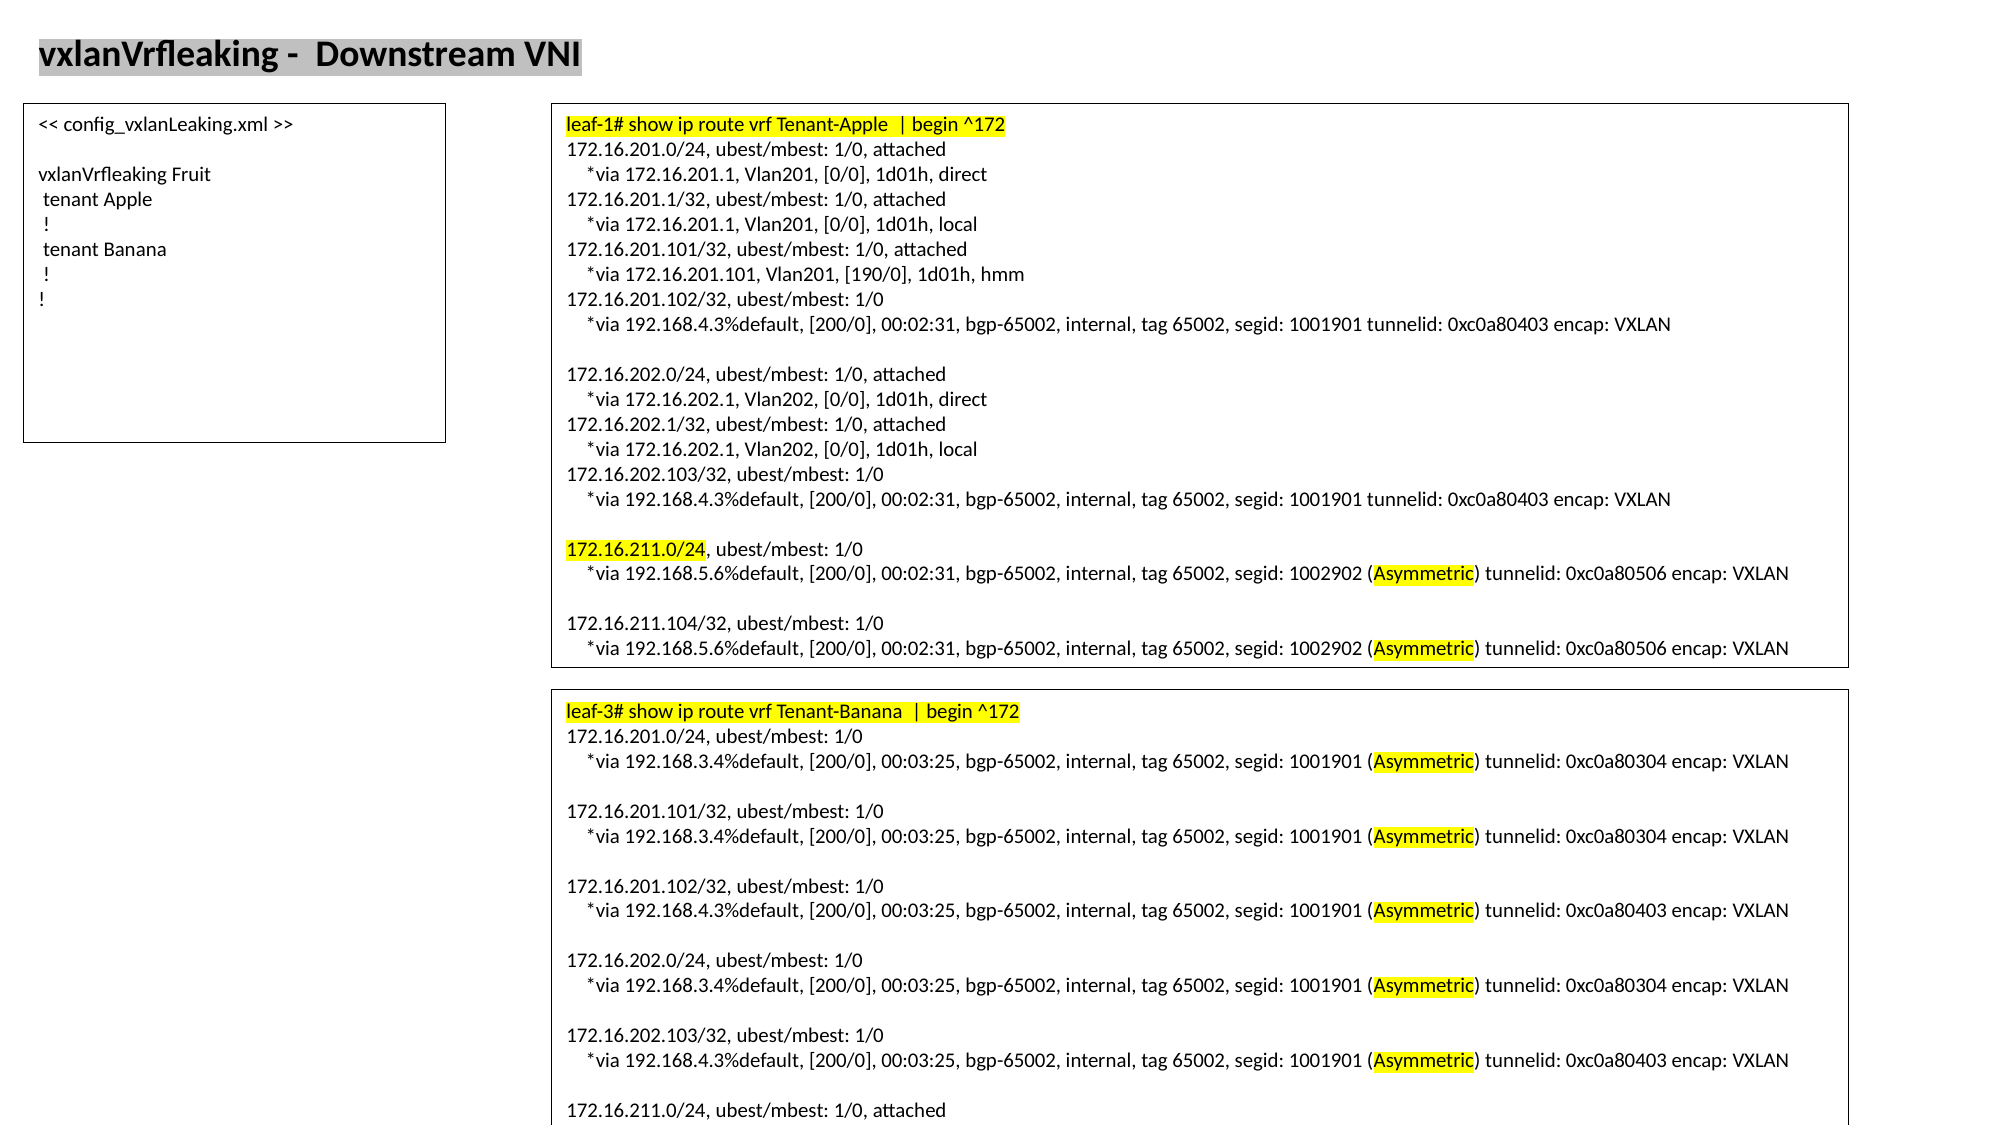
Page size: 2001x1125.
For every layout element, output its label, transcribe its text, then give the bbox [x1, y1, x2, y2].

text_box vxlanVrfleaking - Downstream VNI [24, 22, 1025, 82]
text_box leaf-1# show ip route vrf Tenant-Apple | begin ^172 172.16.201.0/24, ubest/mbest: 1/0, attached *via 172.16.201.1, Vlan201, [0/0], 1d01h, direct 172.16.201.1/32, ubest/mbest: 1/0, attached *via 172.16.201.1, Vlan201, [0/0], 1d01h, local 172.16.201.101/32, ubest/mbest: 1/0, attached *via 172.16.201.101, Vlan201, [190/0], 1d01h, hmm 172.16.201.102/32, ubest/mbest: 1/0 *via 192.168.4.3%default, [200/0], 00:02:31, bgp-65002, internal, tag 65002, segid: 1001901 tunnelid: 0xc0a80403 encap: VXLAN 172.16.202.0/24, ubest/mbest: 1/0, attached *via 172.16.202.1, Vlan202, [0/0], 1d01h, direct 172.16.202.1/32, ubest/mbest: 1/0, attached *via 172.16.202.1, Vlan202, [0/0], 1d01h, local 172.16.202.103/32, ubest/mbest: 1/0 *via 192.168.4.3%default, [200/0], 00:02:31, bgp-65002, internal, tag 65002, segid: 1001901 tunnelid: 0xc0a80403 encap: VXLAN 172.16.211.0/24, ubest/mbest: 1/0 *via 192.168.5.6%default, [200/0], 00:02:31, bgp-65002, internal, tag 65002, segid: 1002902 (Asymmetric) tunnelid: 0xc0a80506 encap: VXLAN 172.16.211.104/32, ubest/mbest: 1/0 *via 192.168.5.6%default, [200/0], 00:02:31, bgp-65002, internal, tag 65002, segid: 1002902 (Asymmetric) tunnelid: 0xc0a80506 encap: VXLAN [551, 103, 1849, 668]
text_box << config_vxlanLeaking.xml >> vxlanVrfleaking Fruit tenant Apple ! tenant Banana ! ! [23, 103, 446, 443]
text_box leaf-3# show ip route vrf Tenant-Banana | begin ^172 172.16.201.0/24, ubest/mbest: 1/0 *via 192.168.3.4%default, [200/0], 00:03:25, bgp-65002, internal, tag 65002, segid: 1001901 (Asymmetric) tunnelid: 0xc0a80304 encap: VXLAN 172.16.201.101/32, ubest/mbest: 1/0 *via 192.168.3.4%default, [200/0], 00:03:25, bgp-65002, internal, tag 65002, segid: 1001901 (Asymmetric) tunnelid: 0xc0a80304 encap: VXLAN 172.16.201.102/32, ubest/mbest: 1/0 *via 192.168.4.3%default, [200/0], 00:03:25, bgp-65002, internal, tag 65002, segid: 1001901 (Asymmetric) tunnelid: 0xc0a80403 encap: VXLAN 172.16.202.0/24, ubest/mbest: 1/0 *via 192.168.3.4%default, [200/0], 00:03:25, bgp-65002, internal, tag 65002, segid: 1001901 (Asymmetric) tunnelid: 0xc0a80304 encap: VXLAN 172.16.202.103/32, ubest/mbest: 1/0 *via 192.168.4.3%default, [200/0], 00:03:25, bgp-65002, internal, tag 65002, segid: 1001901 (Asymmetric) tunnelid: 0xc0a80403 encap: VXLAN 172.16.211.0/24, ubest/mbest: 1/0, attached *via 172.16.211.1, Vlan211, [0/0], 1d01h, direct 172.16.211.1/32, ubest/mbest: 1/0, attached *via 172.16.211.1, Vlan211, [0/0], 1d01h, local 172.16.211.104/32, ubest/mbest: 1/0, attached *via 172.16.211.104, Vlan211, [190/0], 1d01h, hmm [551, 689, 1849, 1125]
